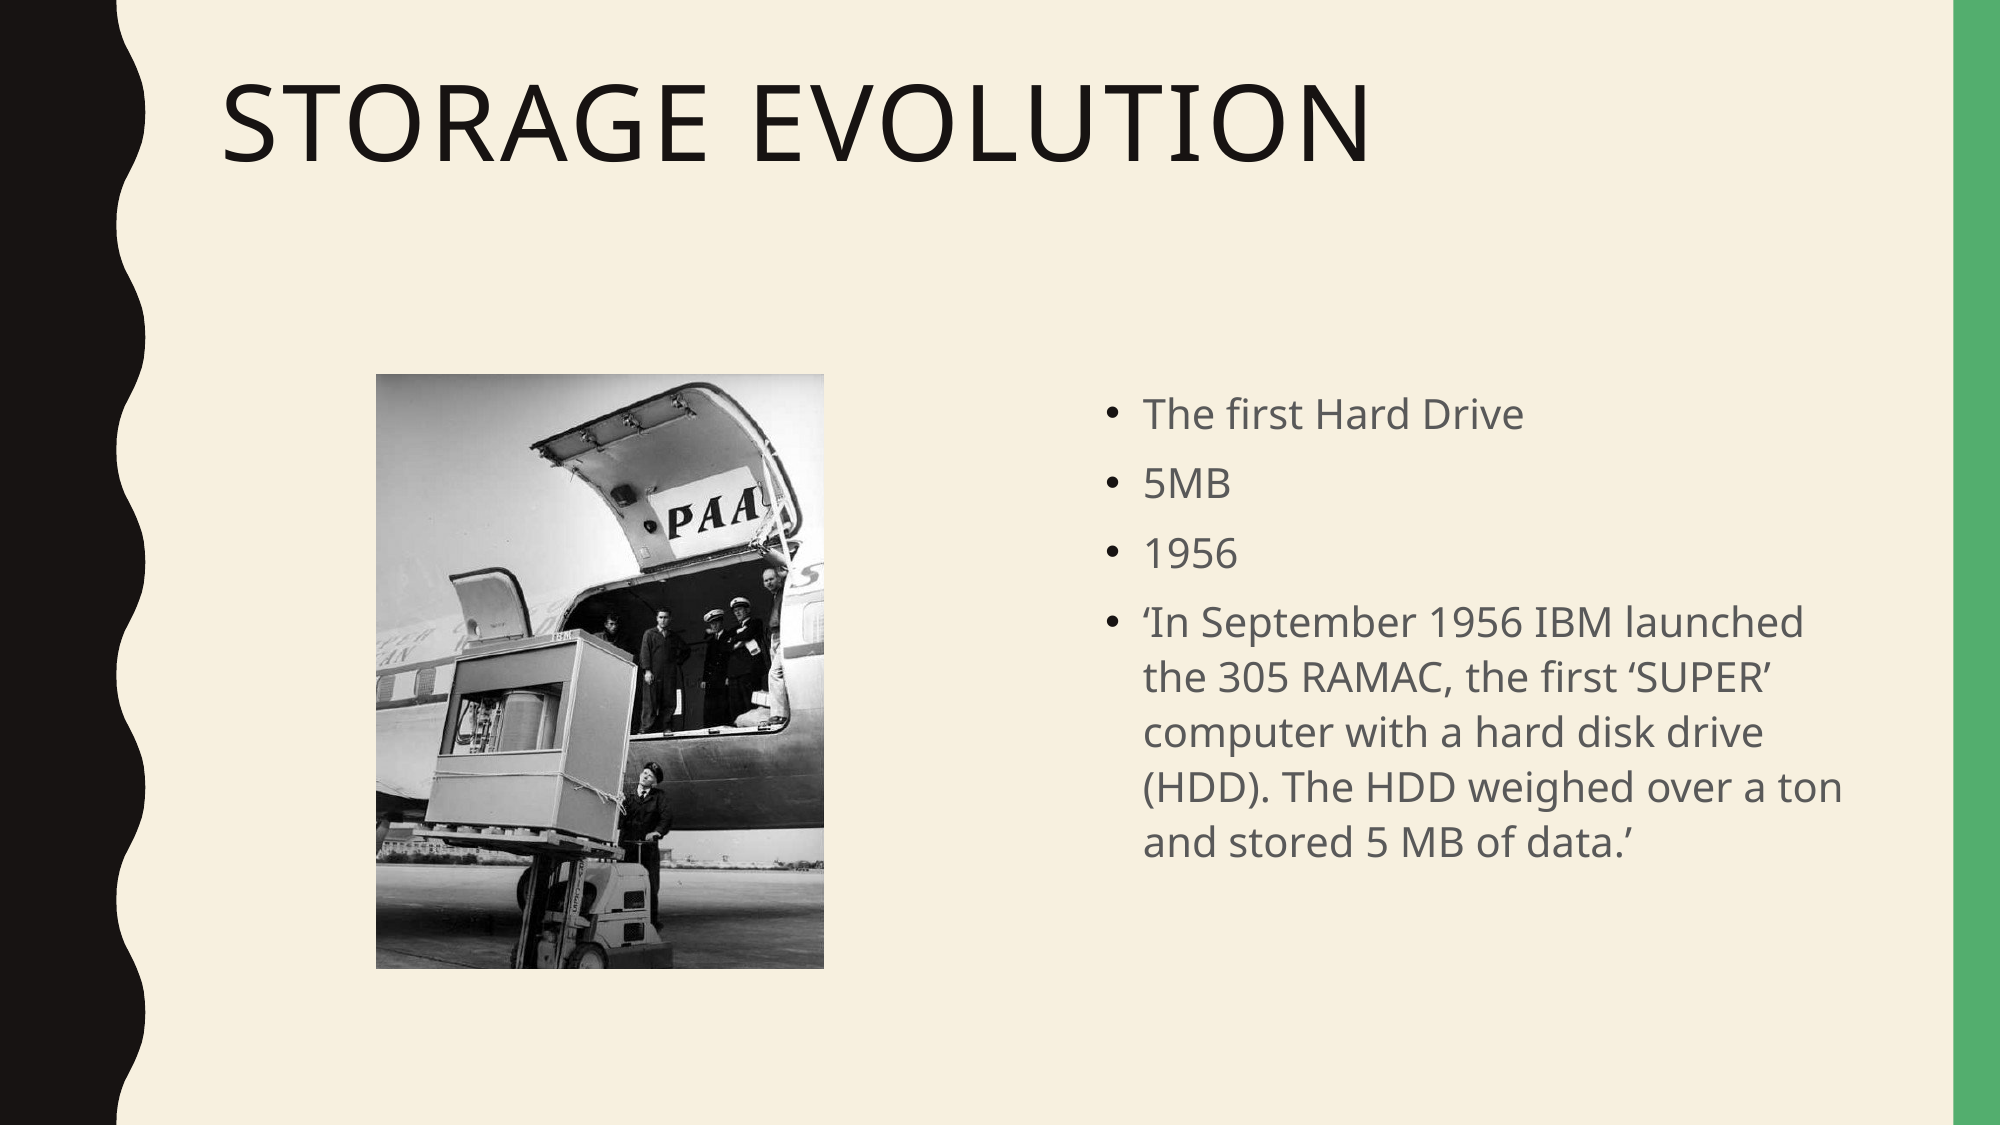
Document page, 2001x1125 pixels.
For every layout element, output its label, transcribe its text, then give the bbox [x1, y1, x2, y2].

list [376, 374, 824, 969]
title Storage Evolution [205, 62, 1875, 308]
list The first Hard Drive 5MB 1956 ‘In September 1956 IBM launched the 305 RAMAC, the first ‘SUPER’ computer with a hard disk drive (HDD). The HDD weighed over a ton and stored 5 MB of data.’ [1090, 375, 1878, 969]
